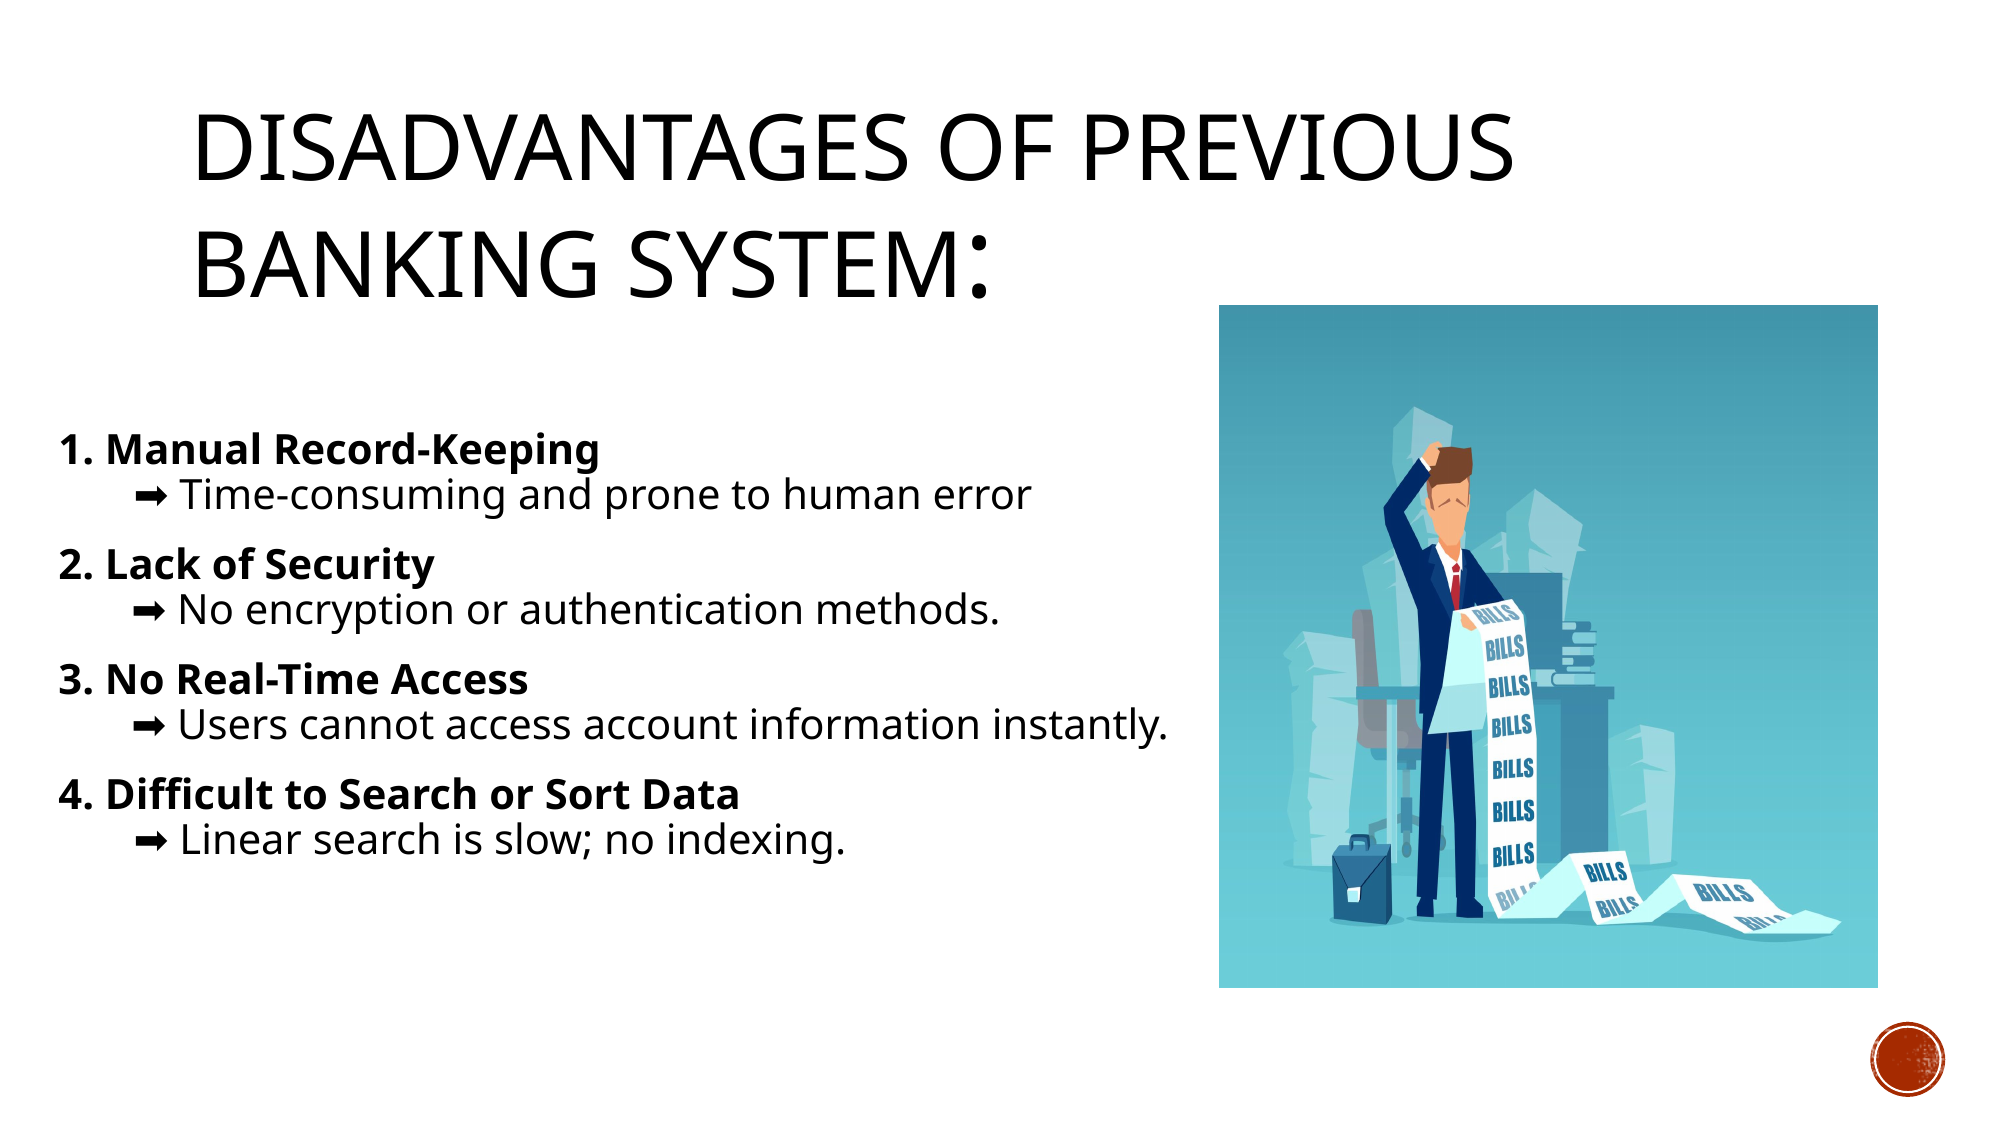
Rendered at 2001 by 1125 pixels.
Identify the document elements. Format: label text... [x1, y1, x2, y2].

picture [1219, 305, 1878, 988]
title Disadvantages of previous banking system: [175, 79, 1826, 344]
list 1. Manual Record-Keeping ➡️ Time-consuming and prone to human error 2. Lack of Security ➡️ No encryption or authentication methods. 3. No Real-Time Access ➡️ Users cannot access account information instantly. 4. Difficult to Search or Sort Data ➡️ Linear search is slow; no indexing. [43, 345, 1694, 1011]
